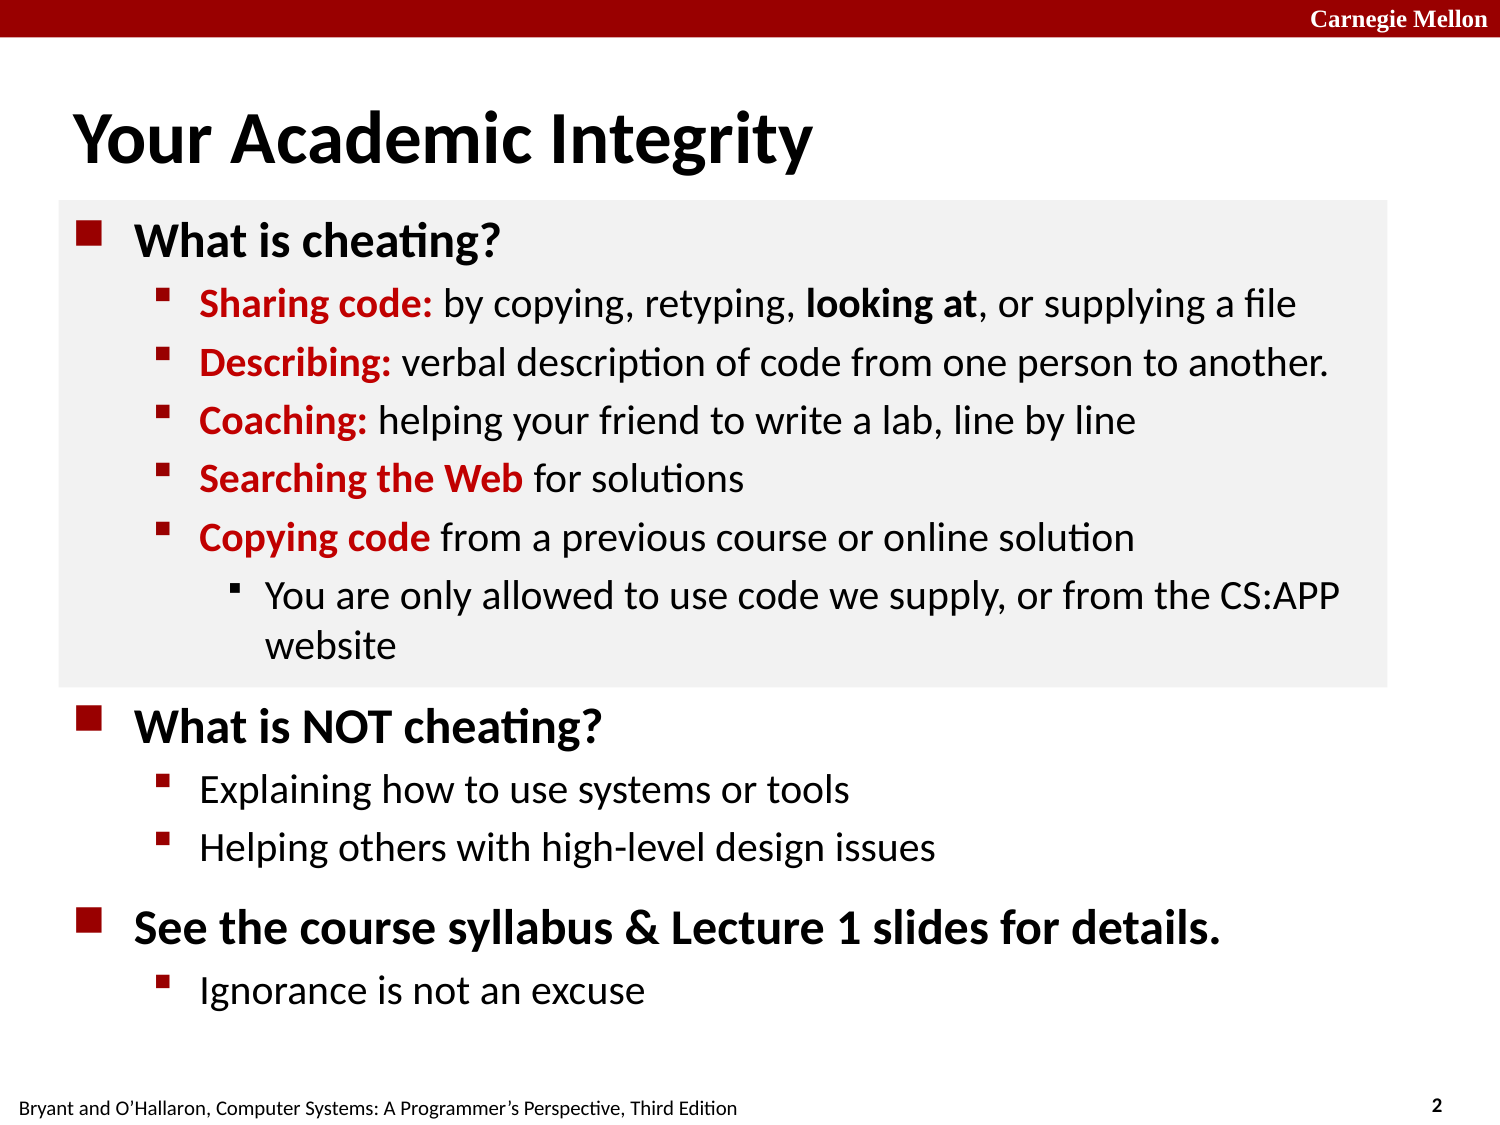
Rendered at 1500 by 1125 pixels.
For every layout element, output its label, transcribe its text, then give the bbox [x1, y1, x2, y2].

title Your Academic Integrity [58, 71, 1305, 197]
text_box [58, 200, 62, 688]
list What is cheating? Sharing code: by copying, retyping, looking at, or supplying a file Describing: verbal description of code from one person to another. Coaching: helping your friend to write a lab, line by line Searching the Web for solutions Copying code from a previous course or online solution You are only allowed to use code we supply, or from the CS:APP website What is NOT cheating? Explaining how to use systems or tools Helping others with high-level design issues See the course syllabus & Lecture 1 slides for details. Ignorance is not an excuse [62, 199, 1438, 1088]
